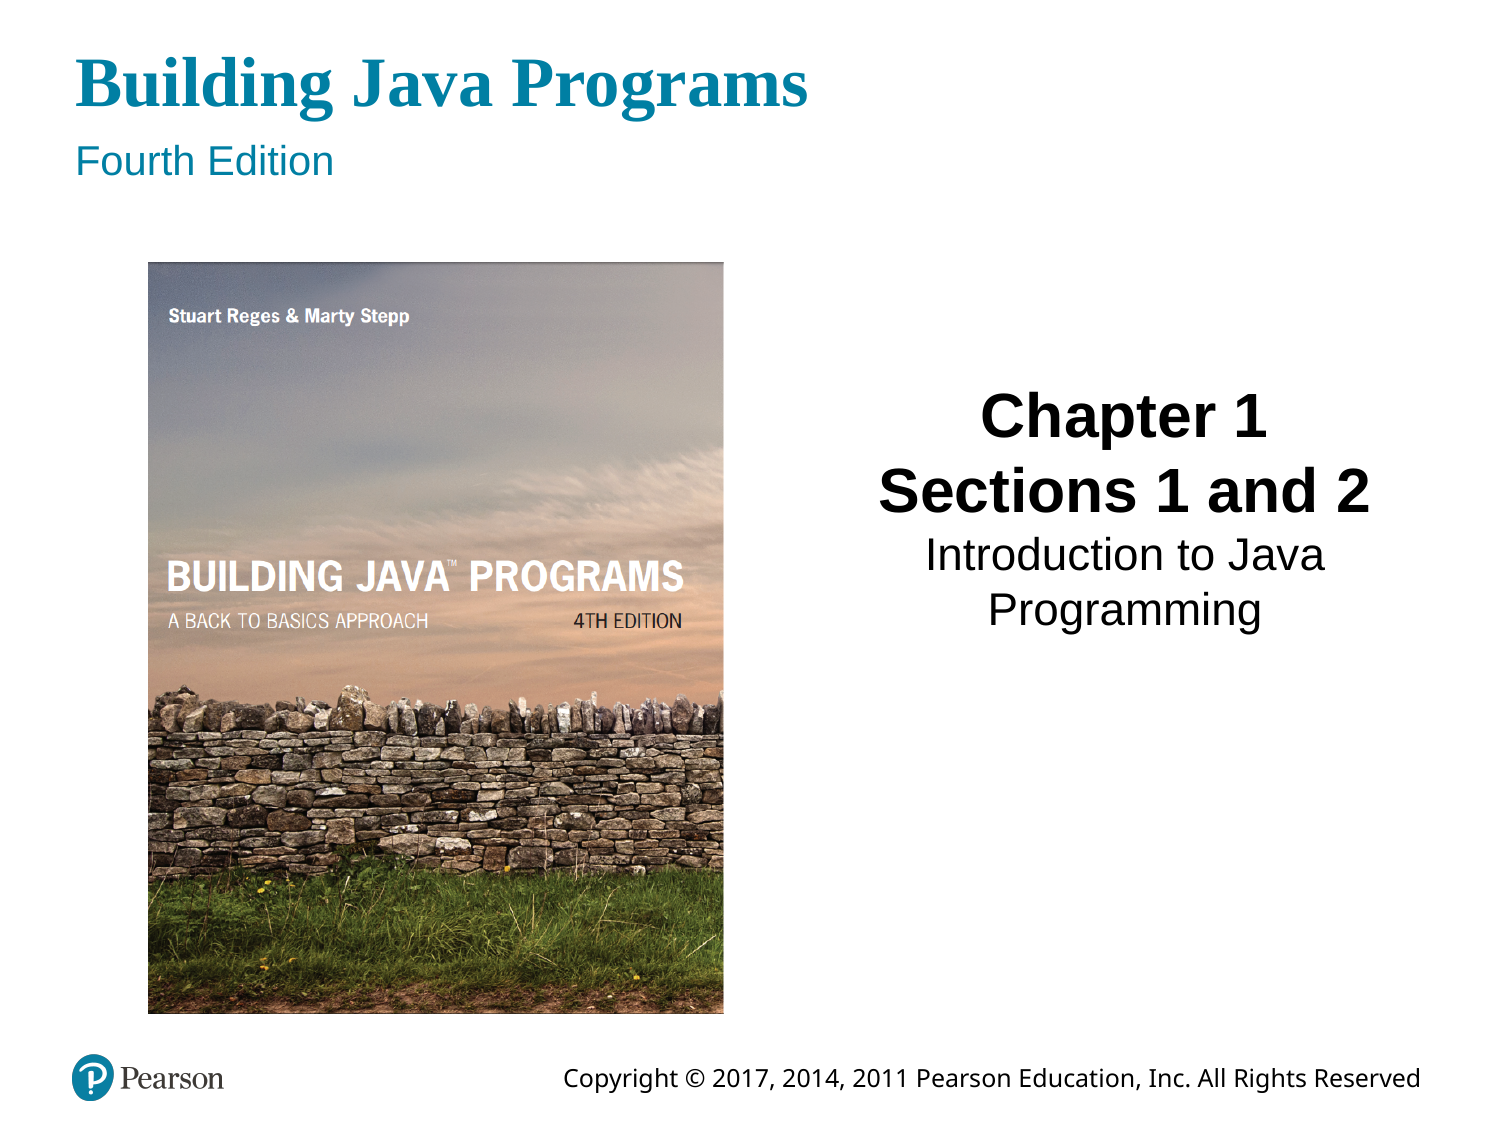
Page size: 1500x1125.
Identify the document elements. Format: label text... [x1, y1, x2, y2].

picture [98, 1054, 224, 1101]
picture [80, 1063, 106, 1088]
list Introduction to Java Programming [825, 525, 1425, 1005]
picture [72, 1054, 88, 1070]
list Fourth Edition [75, 133, 1425, 213]
picture [72, 1087, 83, 1101]
picture [148, 262, 724, 1014]
title Building Java Programs [75, 35, 1425, 133]
list Chapter 1 Sections 1 and 2 [825, 262, 1425, 525]
list Copyright © 2017, 2014, 2011 Pearson Education, Inc. All Rights Reserved [322, 1047, 1438, 1084]
